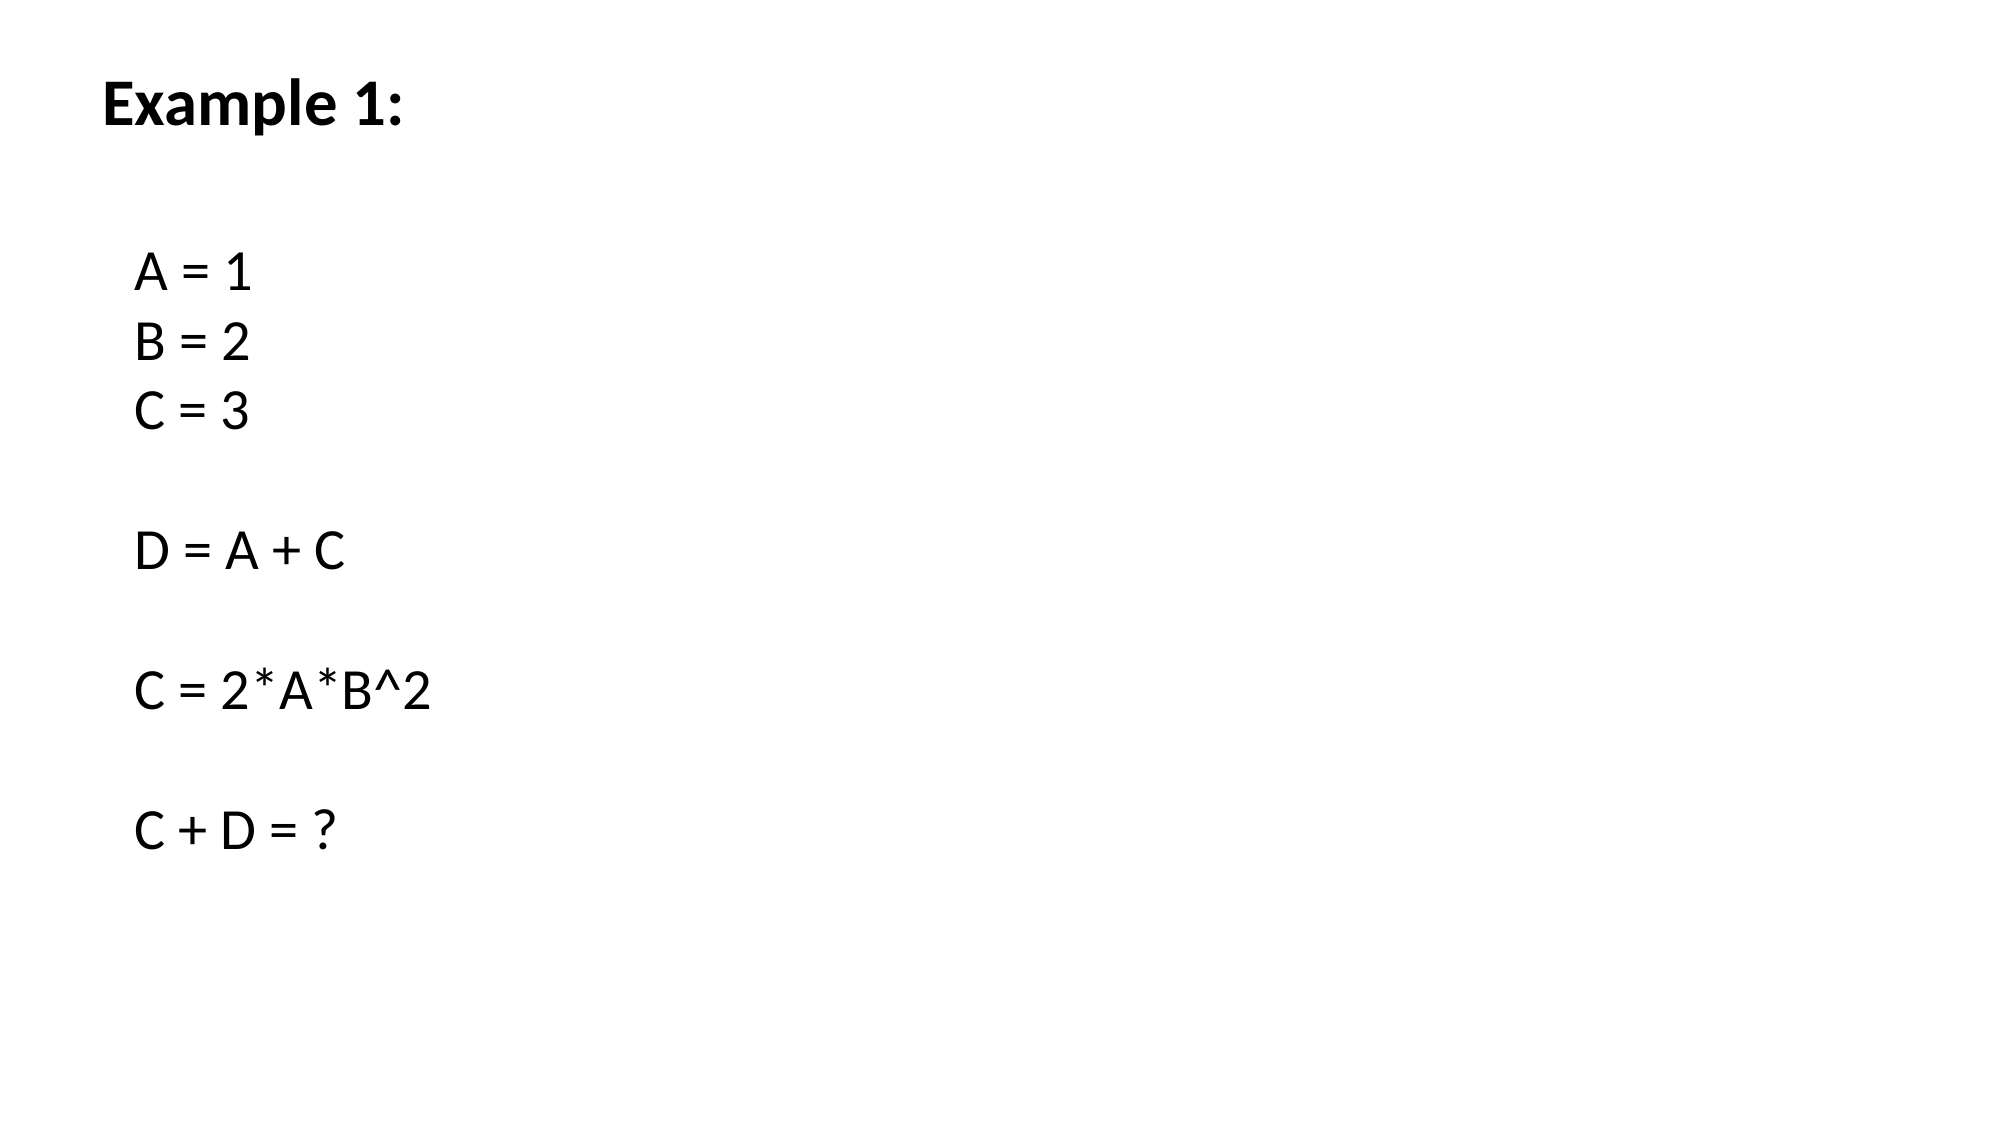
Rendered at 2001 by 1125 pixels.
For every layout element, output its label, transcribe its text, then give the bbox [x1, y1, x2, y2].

text_box A = 1 B = 2 C = 3 D = A + C C = 2*A*B^2 C + D = ? [119, 224, 1817, 869]
text_box Example 1: [87, 51, 996, 147]
